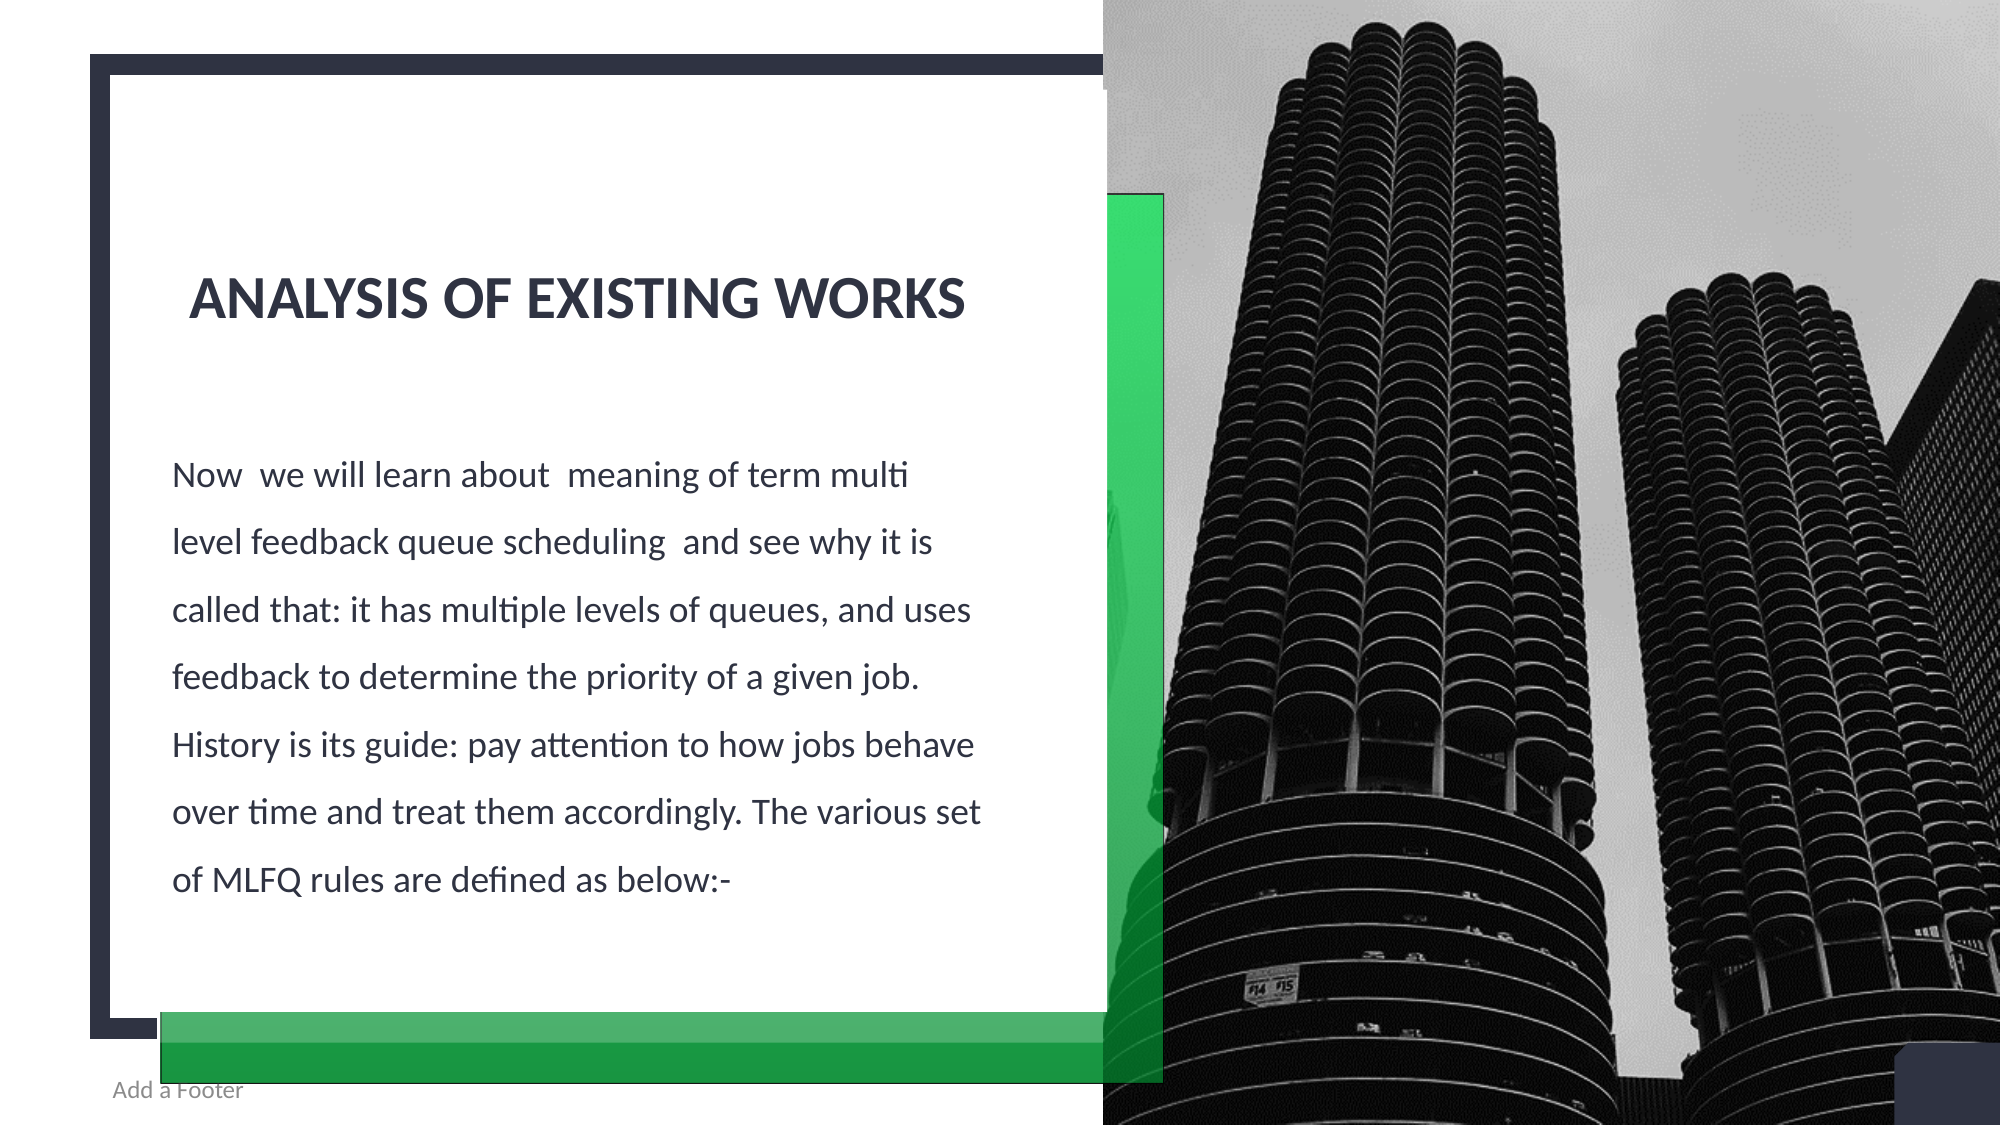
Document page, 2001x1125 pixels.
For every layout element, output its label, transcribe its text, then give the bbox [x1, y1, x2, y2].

text_box 2 + [160, 1013, 1103, 1085]
footer Add a Footer [97, 1059, 773, 1119]
picture [1103, 0, 2000, 1125]
list Now we will learn about meaning of term multi level feedback queue scheduling and see why it is called that: it has multiple levels of queues, and uses feedback to determine the priority of a given job. History is its guide: pay attention to how jobs behave over time and treat them accordingly. The various set of MLFQ rules are defined as below:- [157, 363, 1000, 914]
title Analysis of existing works [157, 242, 1000, 340]
text_box [115, 89, 1103, 1013]
